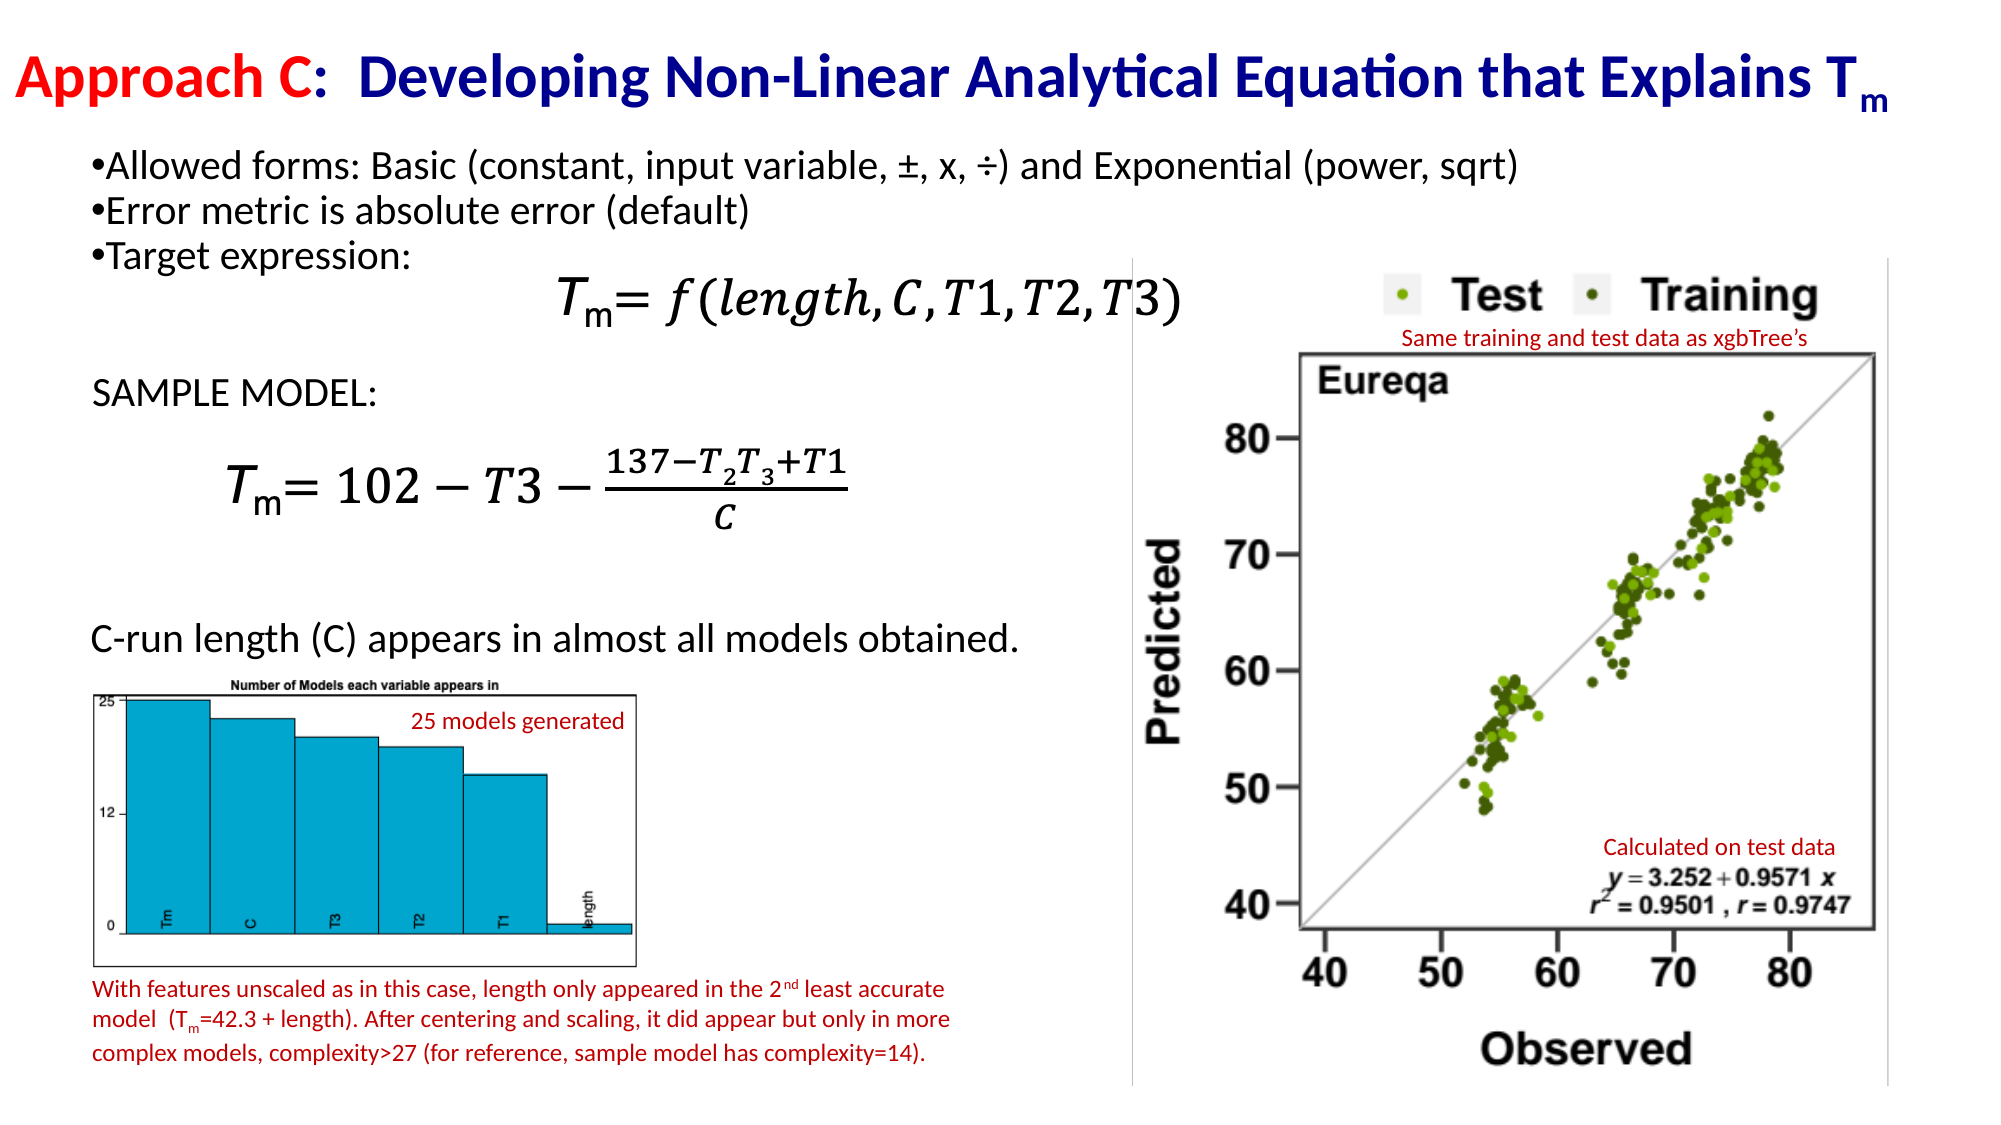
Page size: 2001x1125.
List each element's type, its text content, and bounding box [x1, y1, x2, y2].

text_box Allowed forms: Basic (constant, input variable, ±, x, ÷) and Exponential (power, sqrt) Error metric is absolute error (default) Target expression: [76, 136, 1951, 331]
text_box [90, 675, 651, 971]
text_box Approach C: Developing Non-Linear Analytical Equation that Explains Tm [0, 26, 2000, 122]
picture [521, 247, 1964, 1086]
text_box SAMPLE MODEL: [77, 347, 475, 419]
text_box With features unscaled as in this case, length only appeared in the 2nd least accurate model (Tm=42.3 + length). After centering and scaling, it did appear but only in more complex models, complexity>27 (for reference, sample model has complexity=14). [77, 964, 971, 1059]
text_box C-run length (C) appears in almost all models obtained. [75, 593, 1040, 688]
picture [189, 435, 858, 545]
